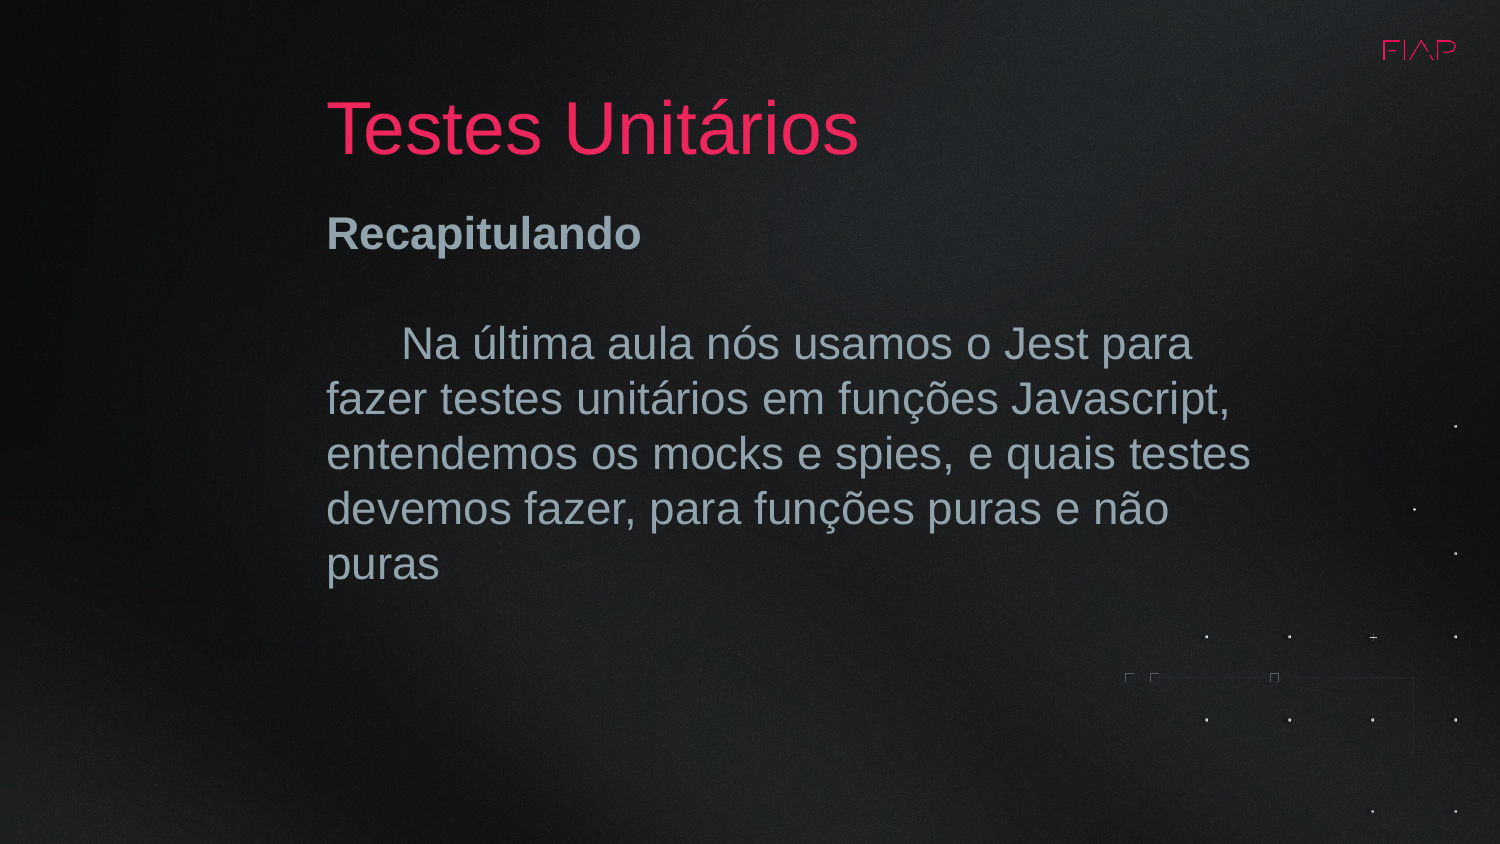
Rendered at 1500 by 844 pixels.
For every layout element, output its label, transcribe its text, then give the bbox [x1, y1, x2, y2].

text_box Recapitulando Na última aula nós usamos o Jest para fazer testes unitários em funções Javascript, entendemos os mocks e spies, e quais testes devemos fazer, para funções puras e não puras [311, 196, 1292, 651]
picture [0, 0, 1500, 844]
text_box Testes Unitários [311, 72, 1126, 177]
